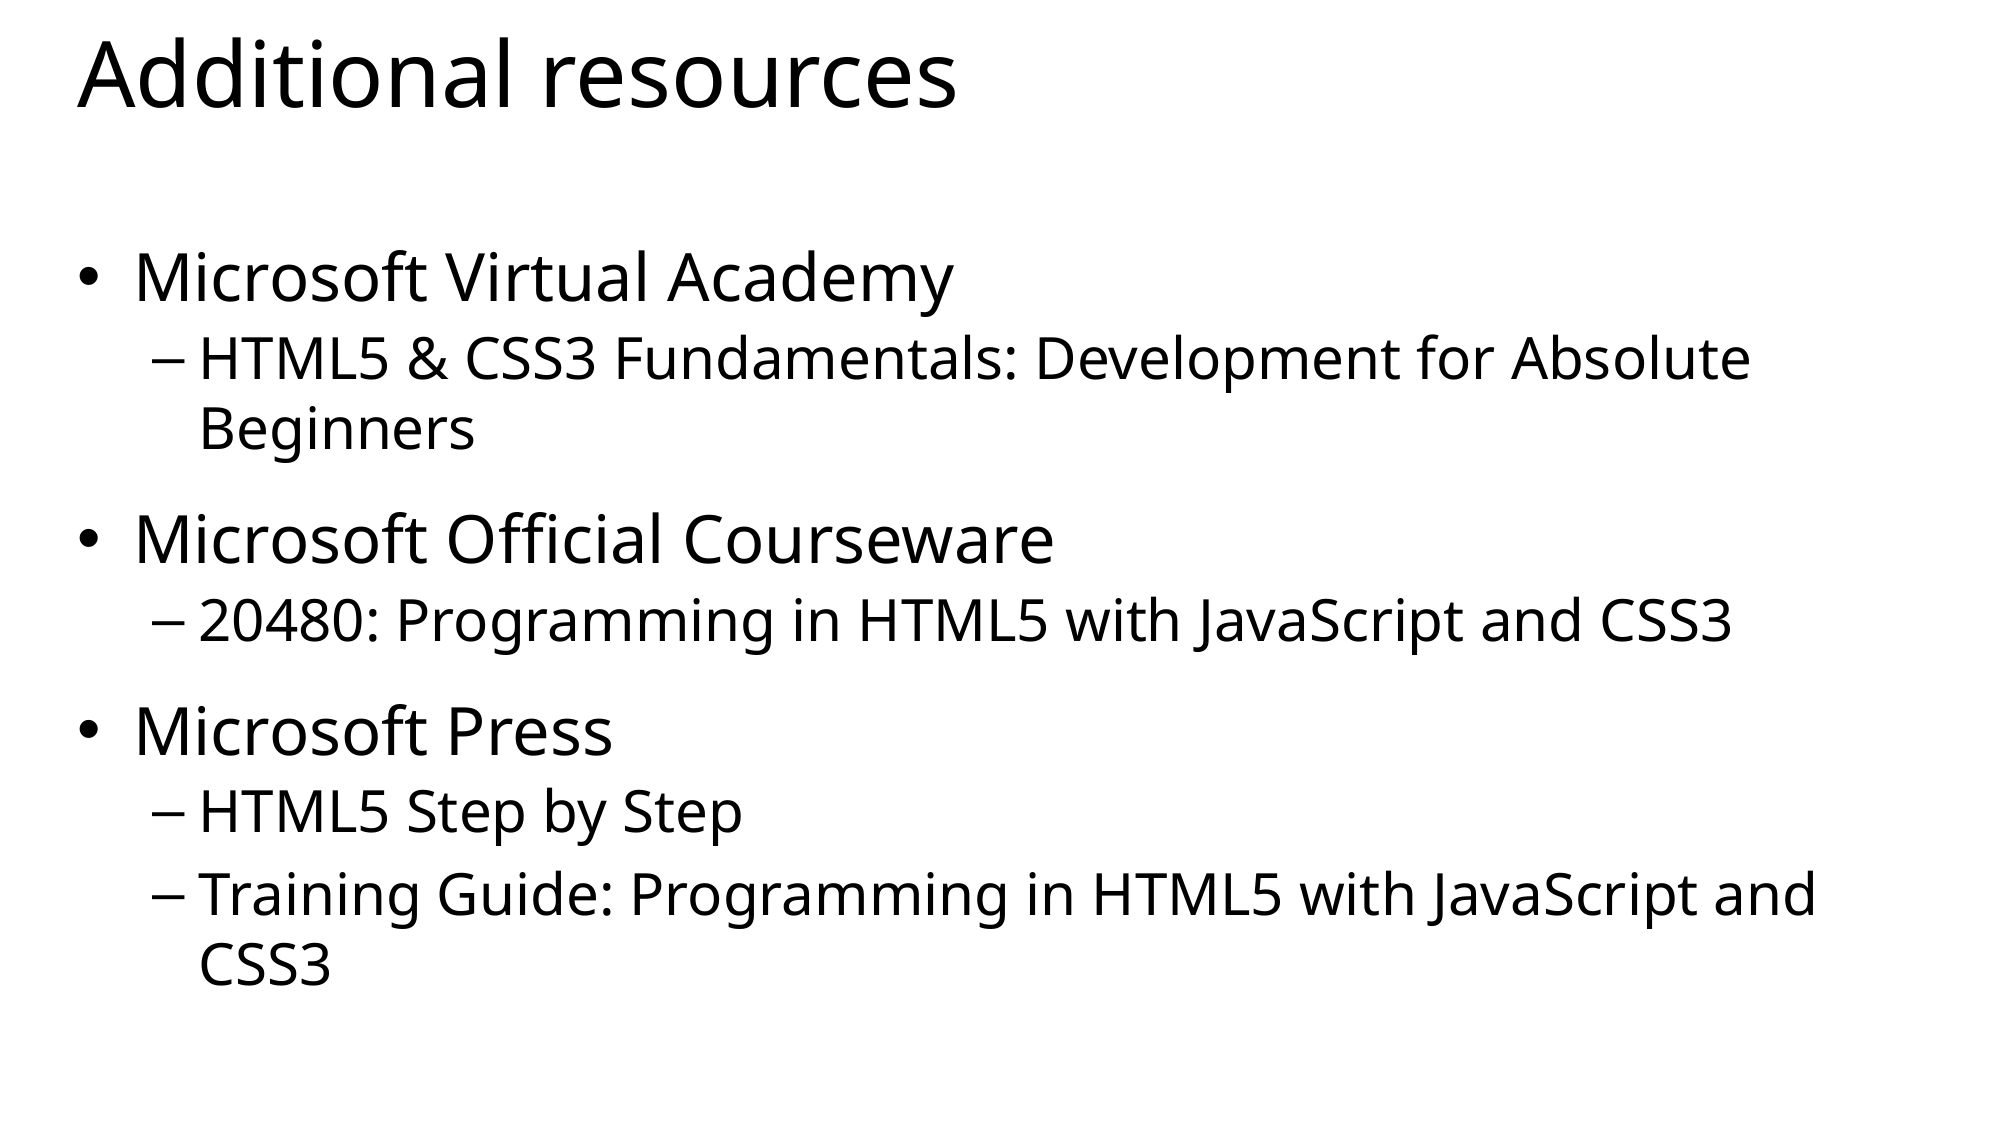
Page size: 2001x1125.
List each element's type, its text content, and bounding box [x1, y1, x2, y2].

title Additional resources [62, 29, 1953, 205]
list Microsoft Virtual Academy HTML5 & CSS3 Fundamentals: Development for Absolute Beginners Microsoft Official Courseware 20480: Programming in HTML5 with JavaScript and CSS3 Microsoft Press HTML5 Step by Step Training Guide: Programming in HTML5 with JavaScript and CSS3 [62, 227, 1953, 1096]
